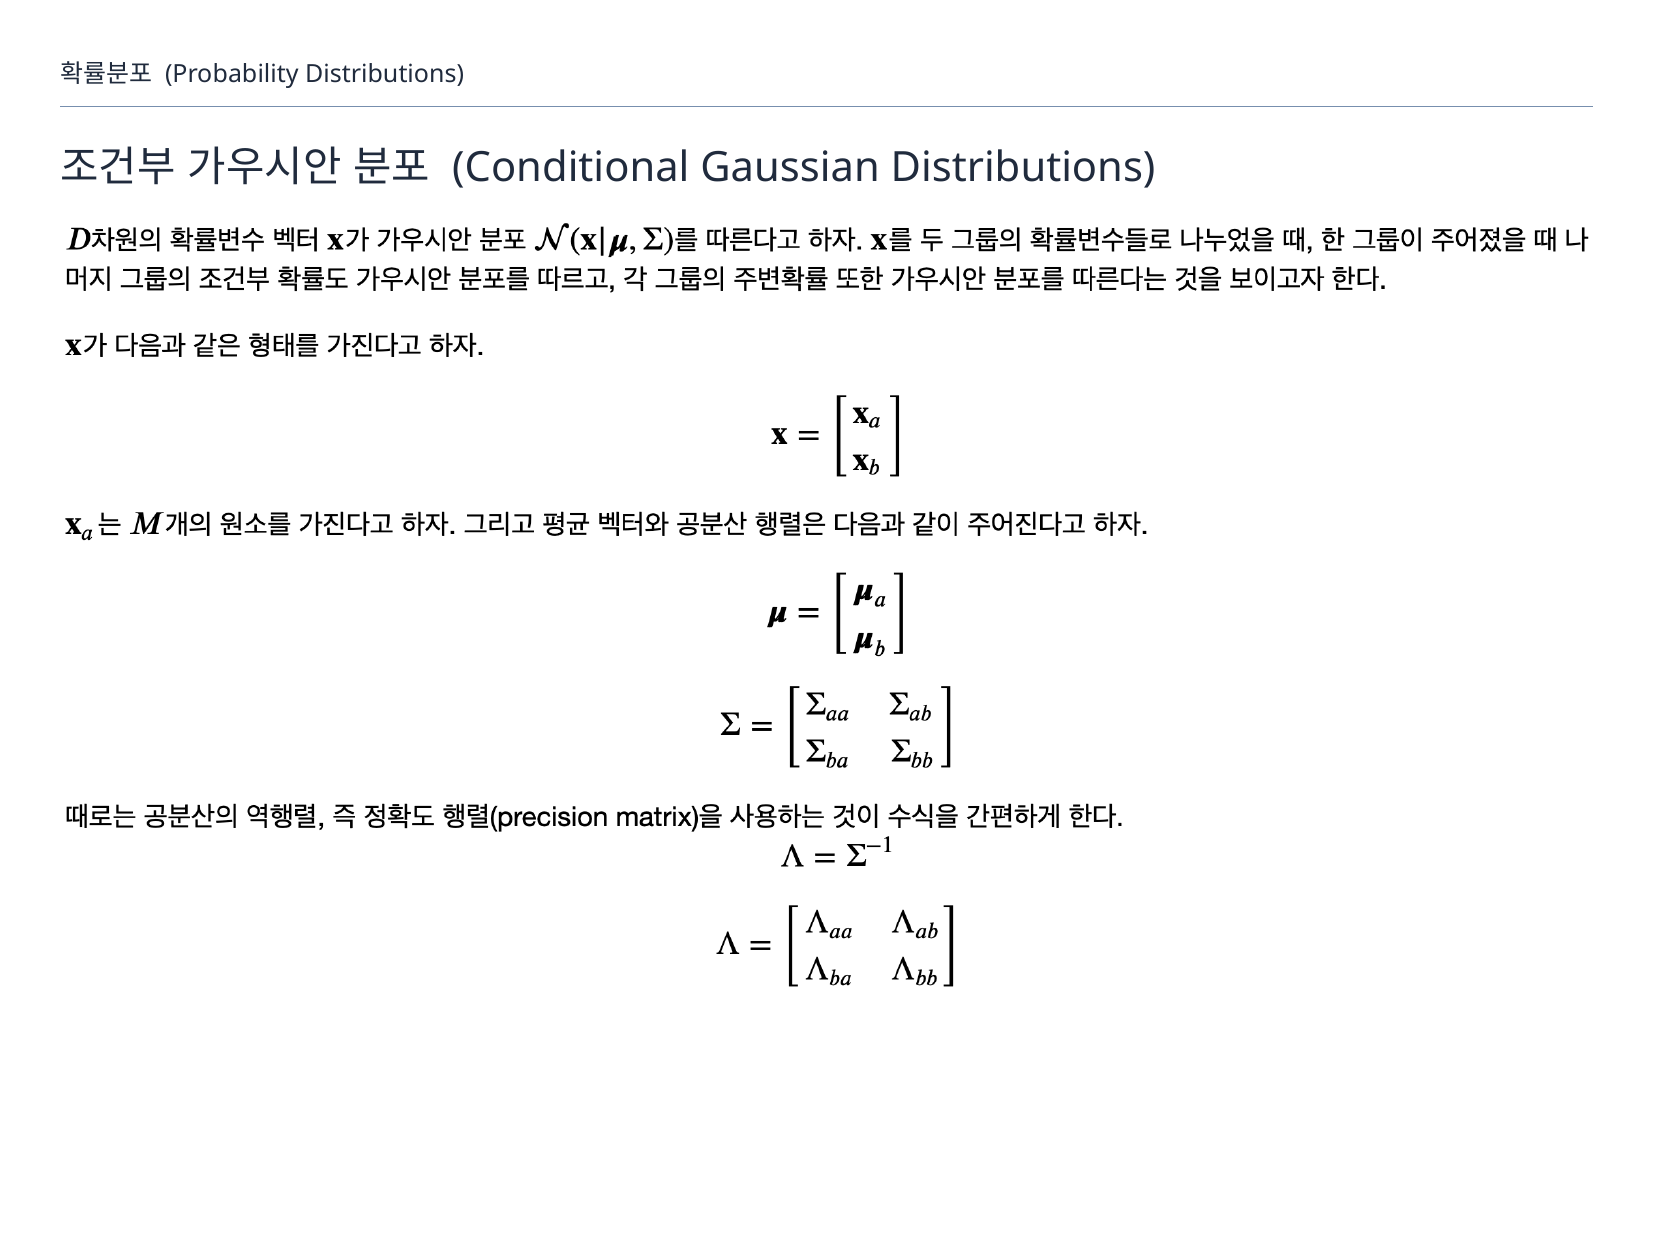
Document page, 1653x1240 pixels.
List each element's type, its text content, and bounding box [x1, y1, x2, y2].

title 조건부 가우시안 분포 (Conditional Gaussian Distributions) [59, 145, 1594, 217]
list 확률분포 (Probability Distributions) [59, 55, 1427, 93]
picture [53, 217, 1648, 999]
